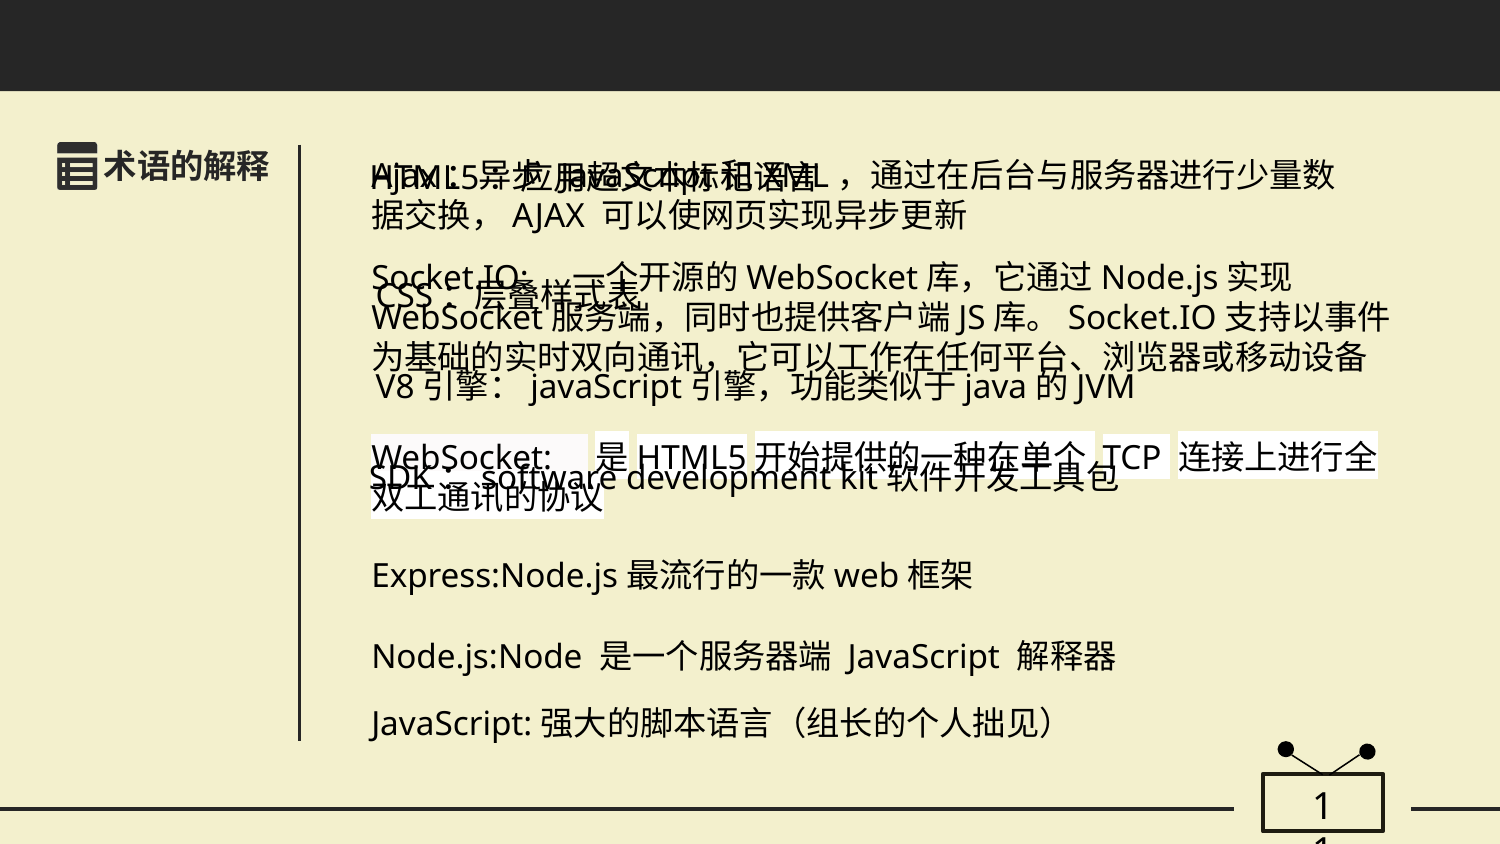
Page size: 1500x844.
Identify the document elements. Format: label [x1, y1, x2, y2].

text_box [0, 0, 1500, 810]
text_box [1262, 740, 1383, 839]
picture [52, 142, 101, 190]
